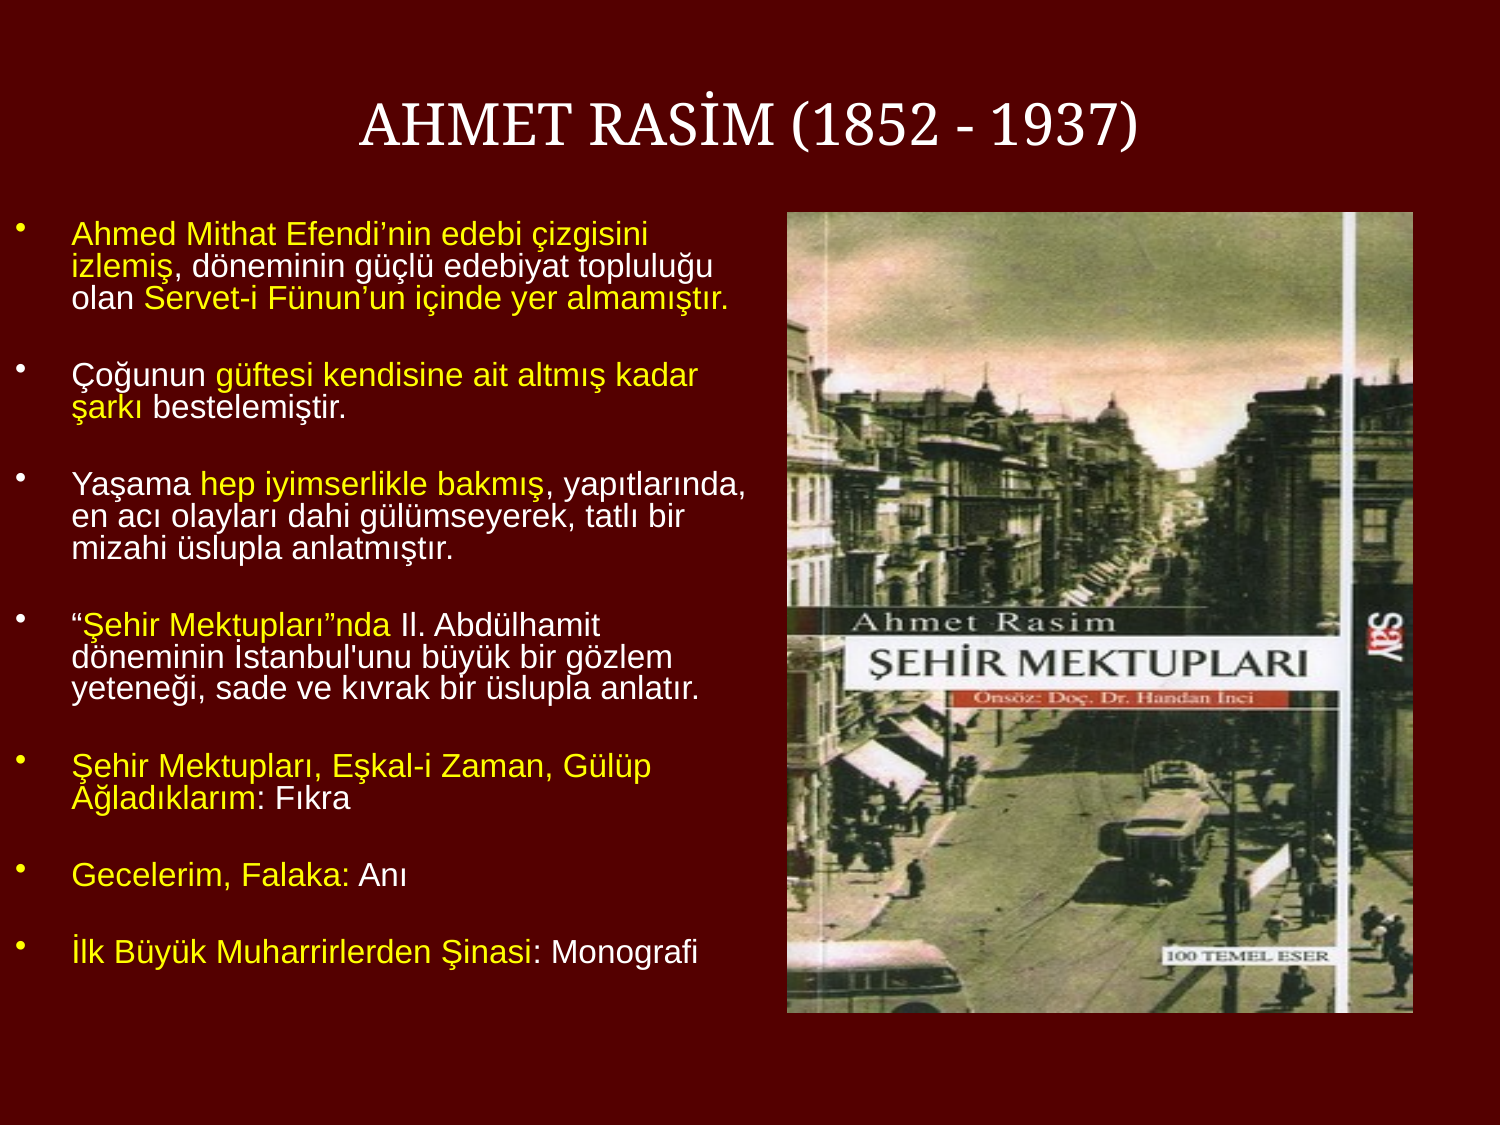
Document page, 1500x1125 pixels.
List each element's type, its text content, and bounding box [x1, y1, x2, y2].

picture [787, 212, 1413, 1013]
list Ahmed Mithat Efendi’nin edebi çizgisini izlemiş, döneminin güçlü edebiyat topluluğu olan Servet-i Fünun’un içinde yer almamıştır. Çoğunun güftesi kendisine ait altmış kadar şarkı bestelemiştir. Yaşama hep iyimserlikle bakmış, yapıtlarında, en acı olayları dahi gülümseyerek, tatlı bir mizahi üslupla anlatmıştır. “Şehir Mektupları”nda Il. Abdülhamit döneminin İstanbul'unu büyük bir gözlem yeteneği, sade ve kıvrak bir üslupla anlatır. Şehir Mektupları, Eşkal-i Zaman, Gülüp Ağladıklarım: Fıkra Gecelerim, Falaka: Anı İlk Büyük Muharrirlerden Şinasi: Monografi [0, 212, 776, 1063]
title AHMET RASİM (1852 - 1937) [74, 112, 1426, 233]
